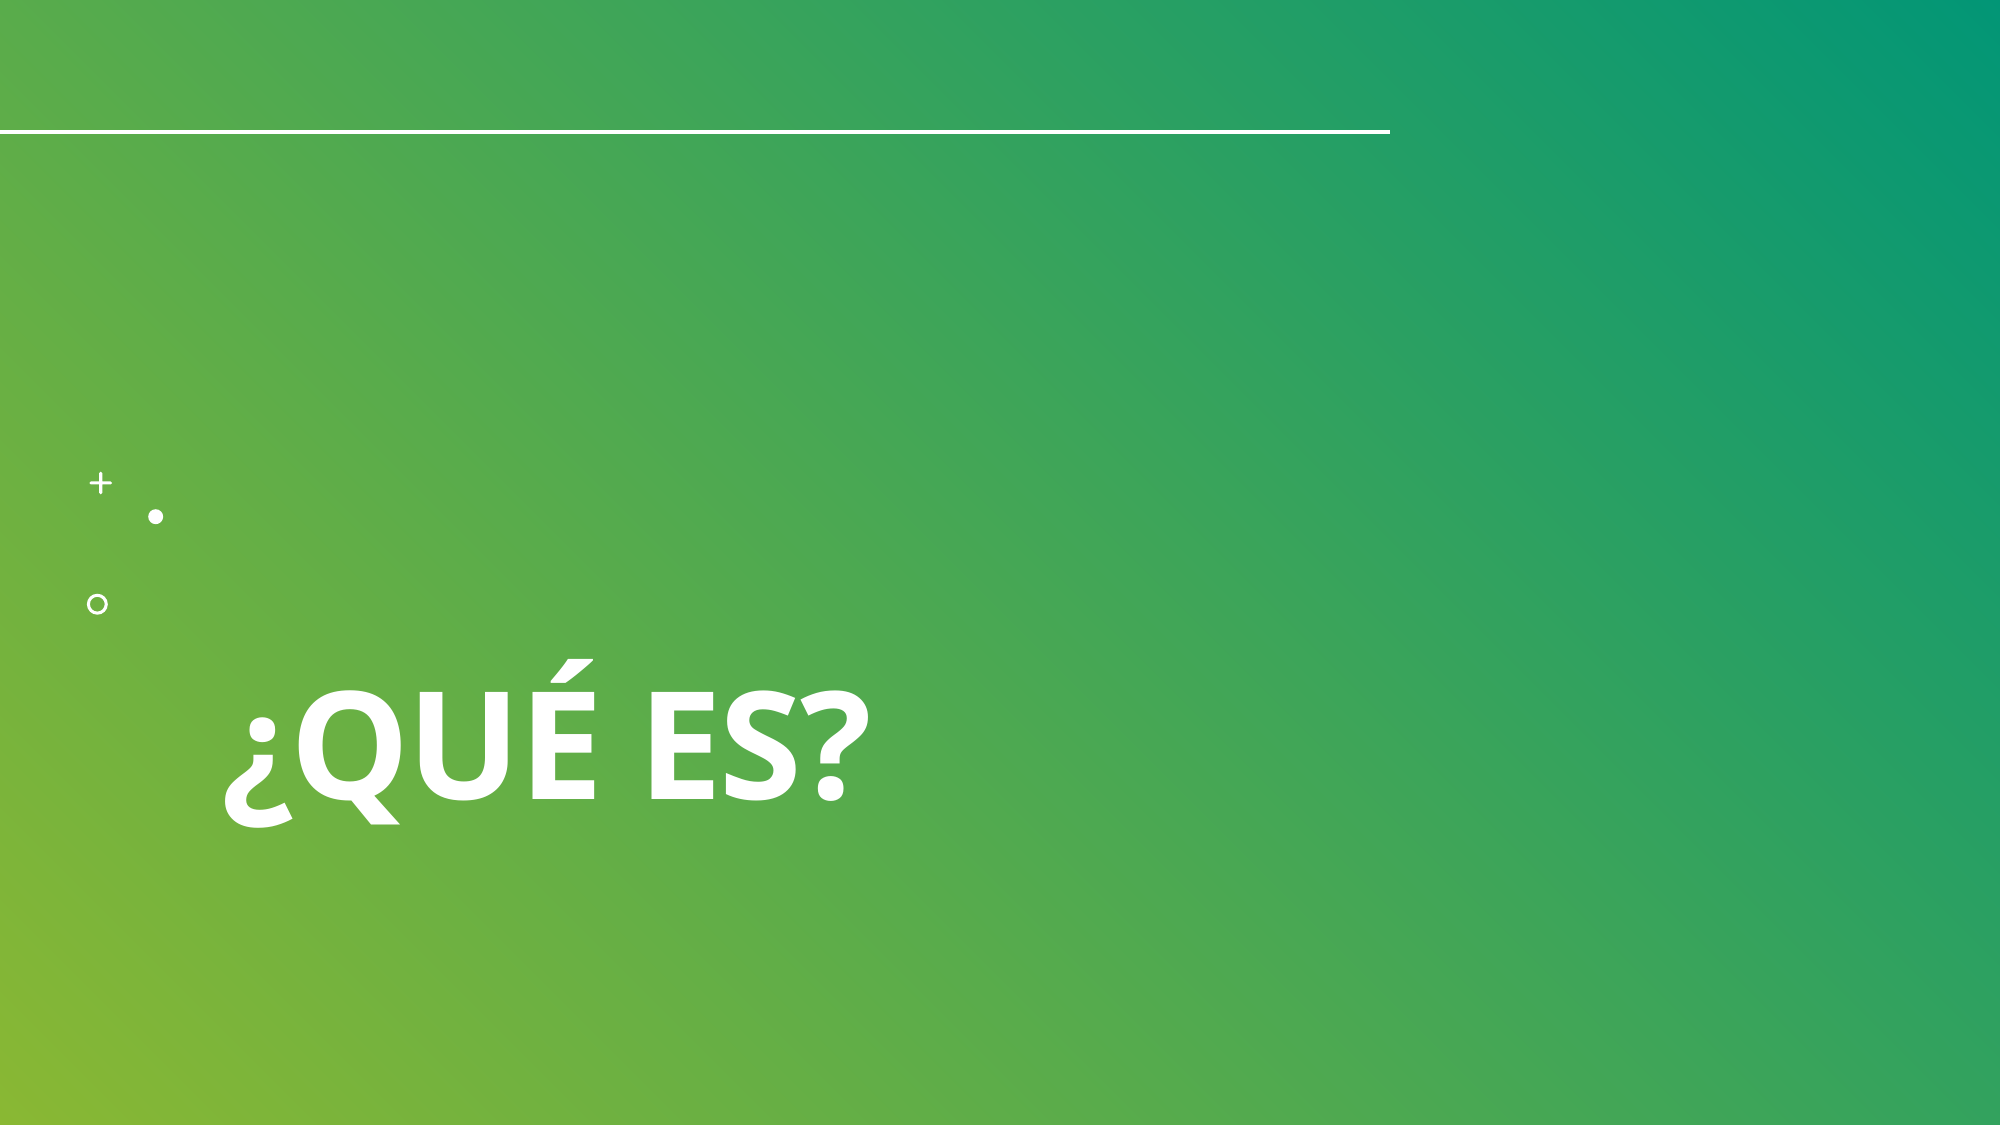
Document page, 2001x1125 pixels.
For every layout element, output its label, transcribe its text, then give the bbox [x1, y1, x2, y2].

text_box [89, 471, 113, 495]
text_box [148, 509, 164, 525]
text_box [86, 593, 108, 615]
text_box [0, 0, 2000, 1125]
title ¿Qué es? [206, 372, 1794, 840]
